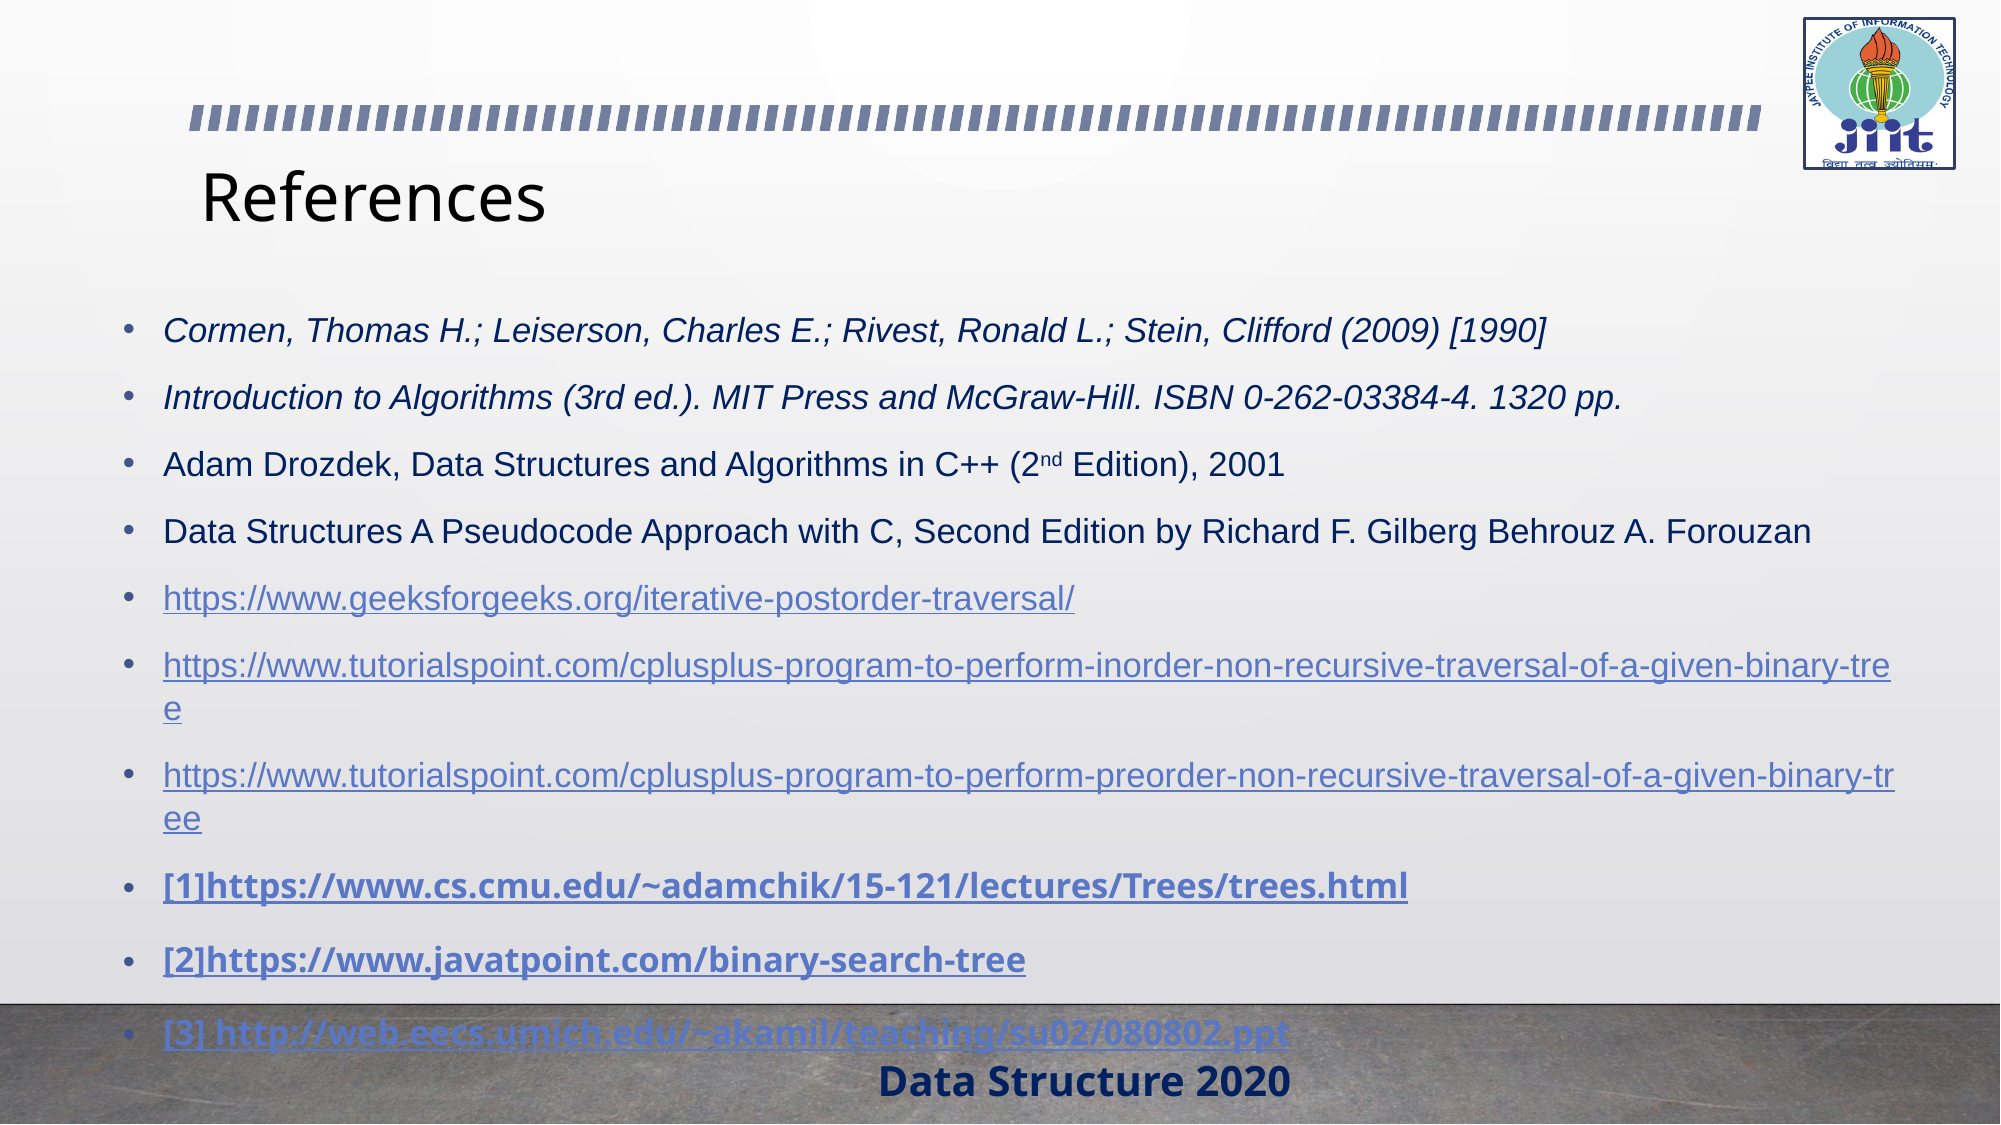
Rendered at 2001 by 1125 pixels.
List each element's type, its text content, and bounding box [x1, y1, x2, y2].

picture [1806, 20, 1953, 167]
title References [185, 156, 1761, 292]
picture [0, 1004, 2000, 1124]
text_box Cormen, Thomas H.; Leiserson, Charles E.; Rivest, Ronald L.; Stein, Clifford (2009) [1990] Introduction to Algorithms (3rd ed.). MIT Press and McGraw-Hill. ISBN 0-262-03384-4. 1320 pp. Adam Drozdek, Data Structures and Algorithms in C++ (2nd Edition), 2001 Data Structures A Pseudocode Approach with C, Second Edition by Richard F. Gilberg Behrouz A. Forouzan https://www.geeksforgeeks.org/iterative-postorder-traversal/ https://www.tutorialspoint.com/cplusplus-program-to-perform-inorder-non-recursive-traversal-of-a-given-binary-tree https://www.tutorialspoint.com/cplusplus-program-to-perform-preorder-non-recursive-traversal-of-a-given-binary-tree [1]https://www.cs.cmu.edu/~adamchik/15-121/lectures/Trees/trees.html [2]https://www.javatpoint.com/binary-search-tree [3] http://web.eecs.umich.edu/~akamil/teaching/su02/080802.ppt [107, 292, 1911, 986]
